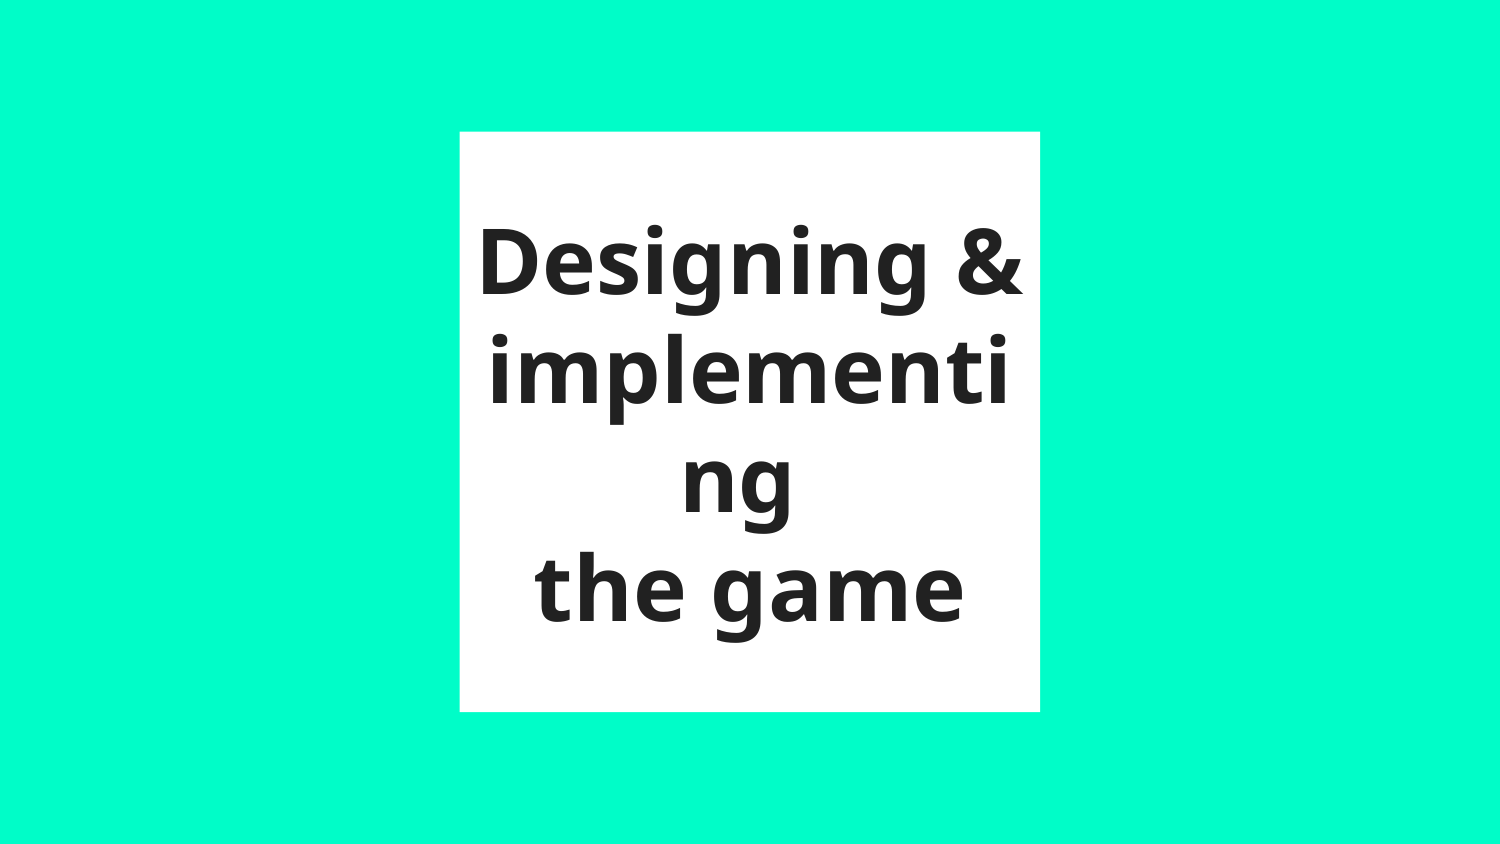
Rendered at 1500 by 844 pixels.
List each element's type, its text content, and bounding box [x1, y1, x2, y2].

title Designing & implementing the game [459, 131, 1041, 713]
